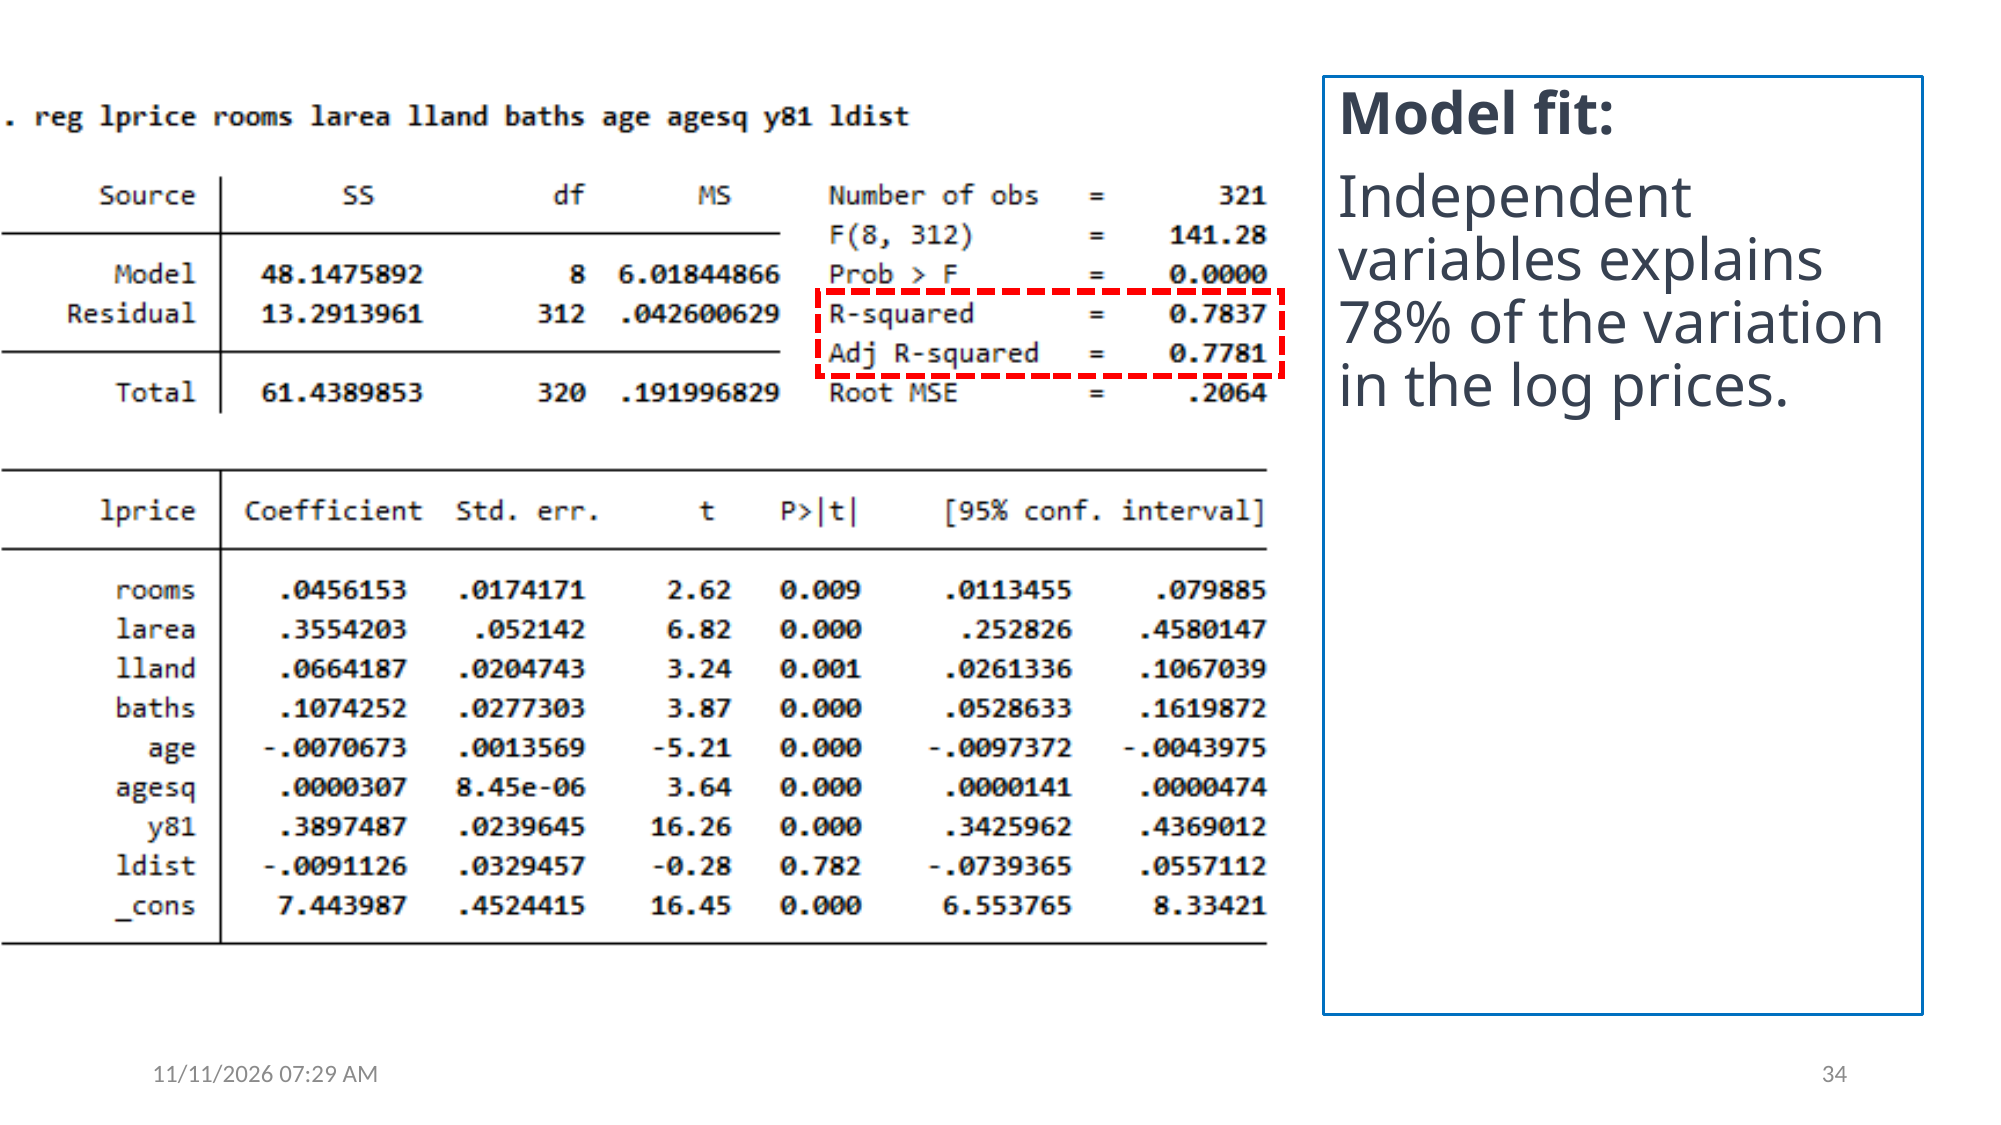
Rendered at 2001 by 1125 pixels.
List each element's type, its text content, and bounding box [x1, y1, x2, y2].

picture [0, 103, 1293, 957]
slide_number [137, 1042, 588, 1103]
slide_number 34 [1412, 1042, 1863, 1103]
list Model fit: Independent variables explains 78% of the variation in the log prices. [1323, 76, 1923, 1015]
